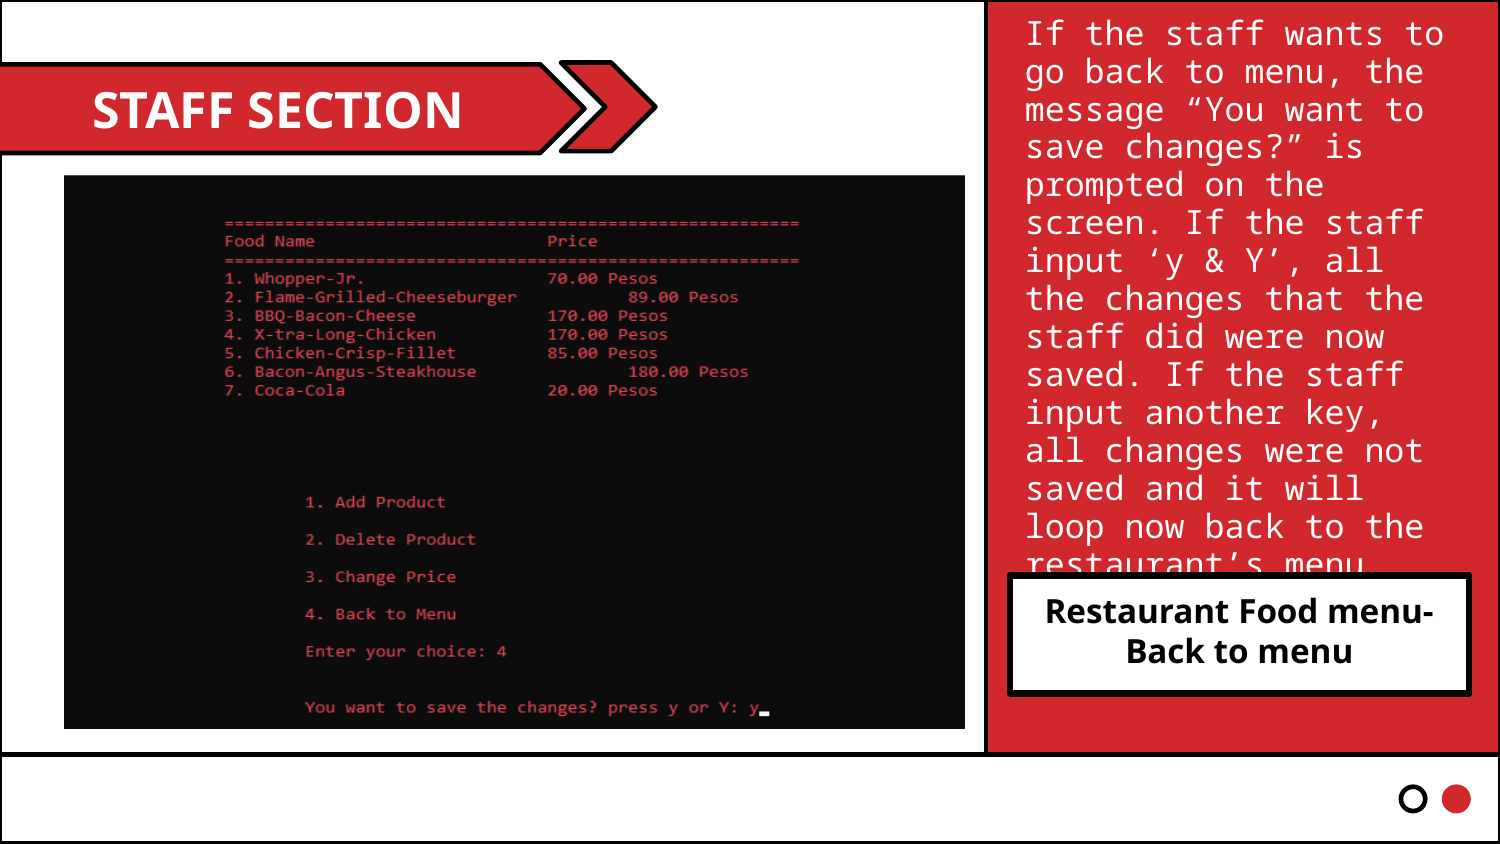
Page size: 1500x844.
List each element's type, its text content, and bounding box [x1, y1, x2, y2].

list If the staff wants to go back to menu, the message “You want to save changes?” is prompted on the screen. If the staff input ‘y & Y’, all the changes that the staff did were now saved. If the staff input another key, all changes were not saved and it will loop now back to the restaurant’s menu. [1009, 0, 1465, 575]
title Restaurant Food menu- Back to menu [1009, 575, 1470, 694]
picture [64, 173, 965, 730]
text_box STAFF SECTION [0, 64, 585, 153]
text_box [560, 62, 656, 152]
